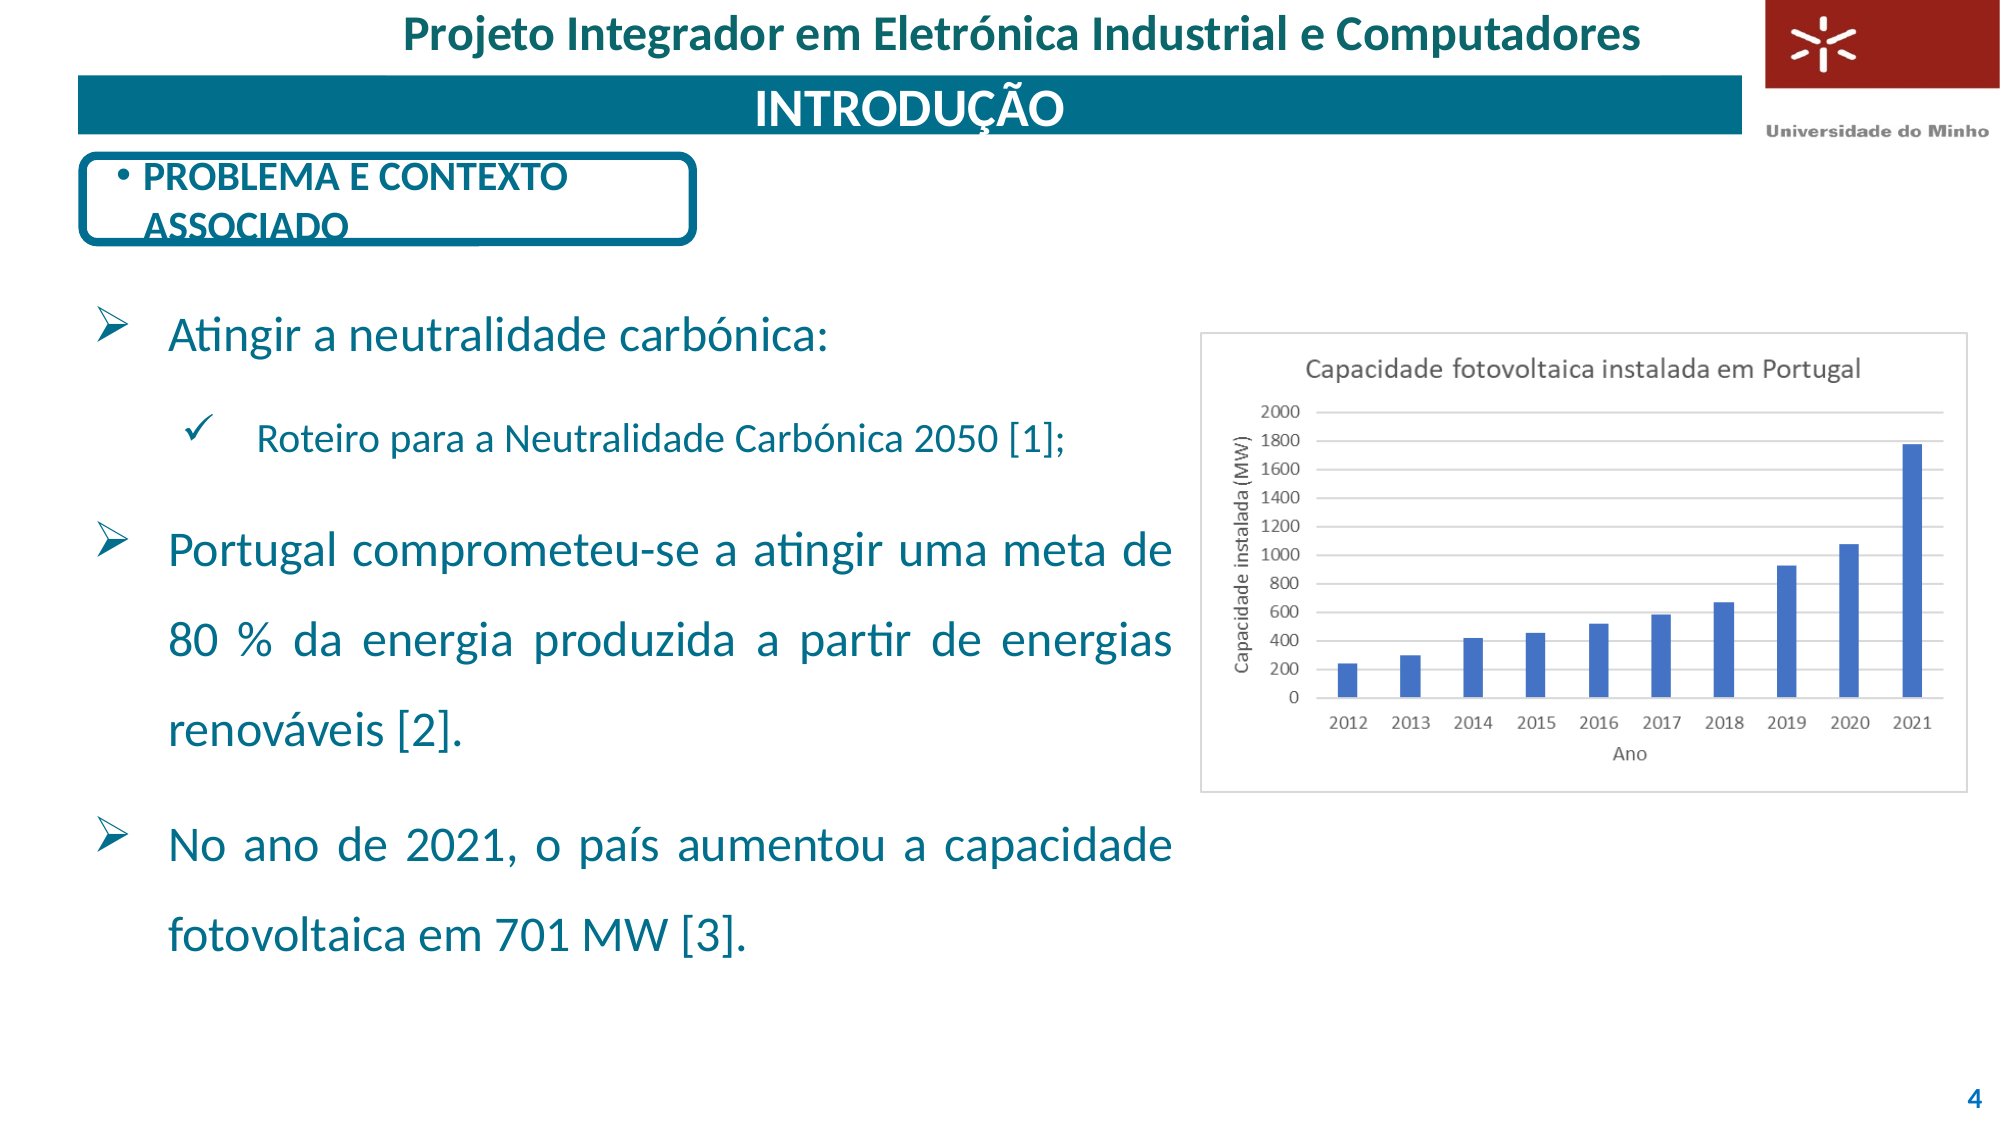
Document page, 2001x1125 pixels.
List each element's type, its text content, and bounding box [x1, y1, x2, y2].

text_box Atingir a neutralidade carbónica: Roteiro para a Neutralidade Carbónica 2050 [1]; Portugal comprometeu-se a atingir uma meta de 80 % da energia produzida a partir de energias renováveis [2]. No ano de 2021, o país aumentou a capacidade fotovoltaica em 701 MW [3]. [78, 263, 1189, 1106]
picture [1200, 331, 1968, 794]
text_box Projeto Integrador em Eletrónica Industrial e Computadores [385, 11, 1661, 76]
title Introdução [78, 75, 1742, 135]
picture [1765, 0, 2000, 138]
text_box Problema e contexto associado [82, 155, 693, 243]
